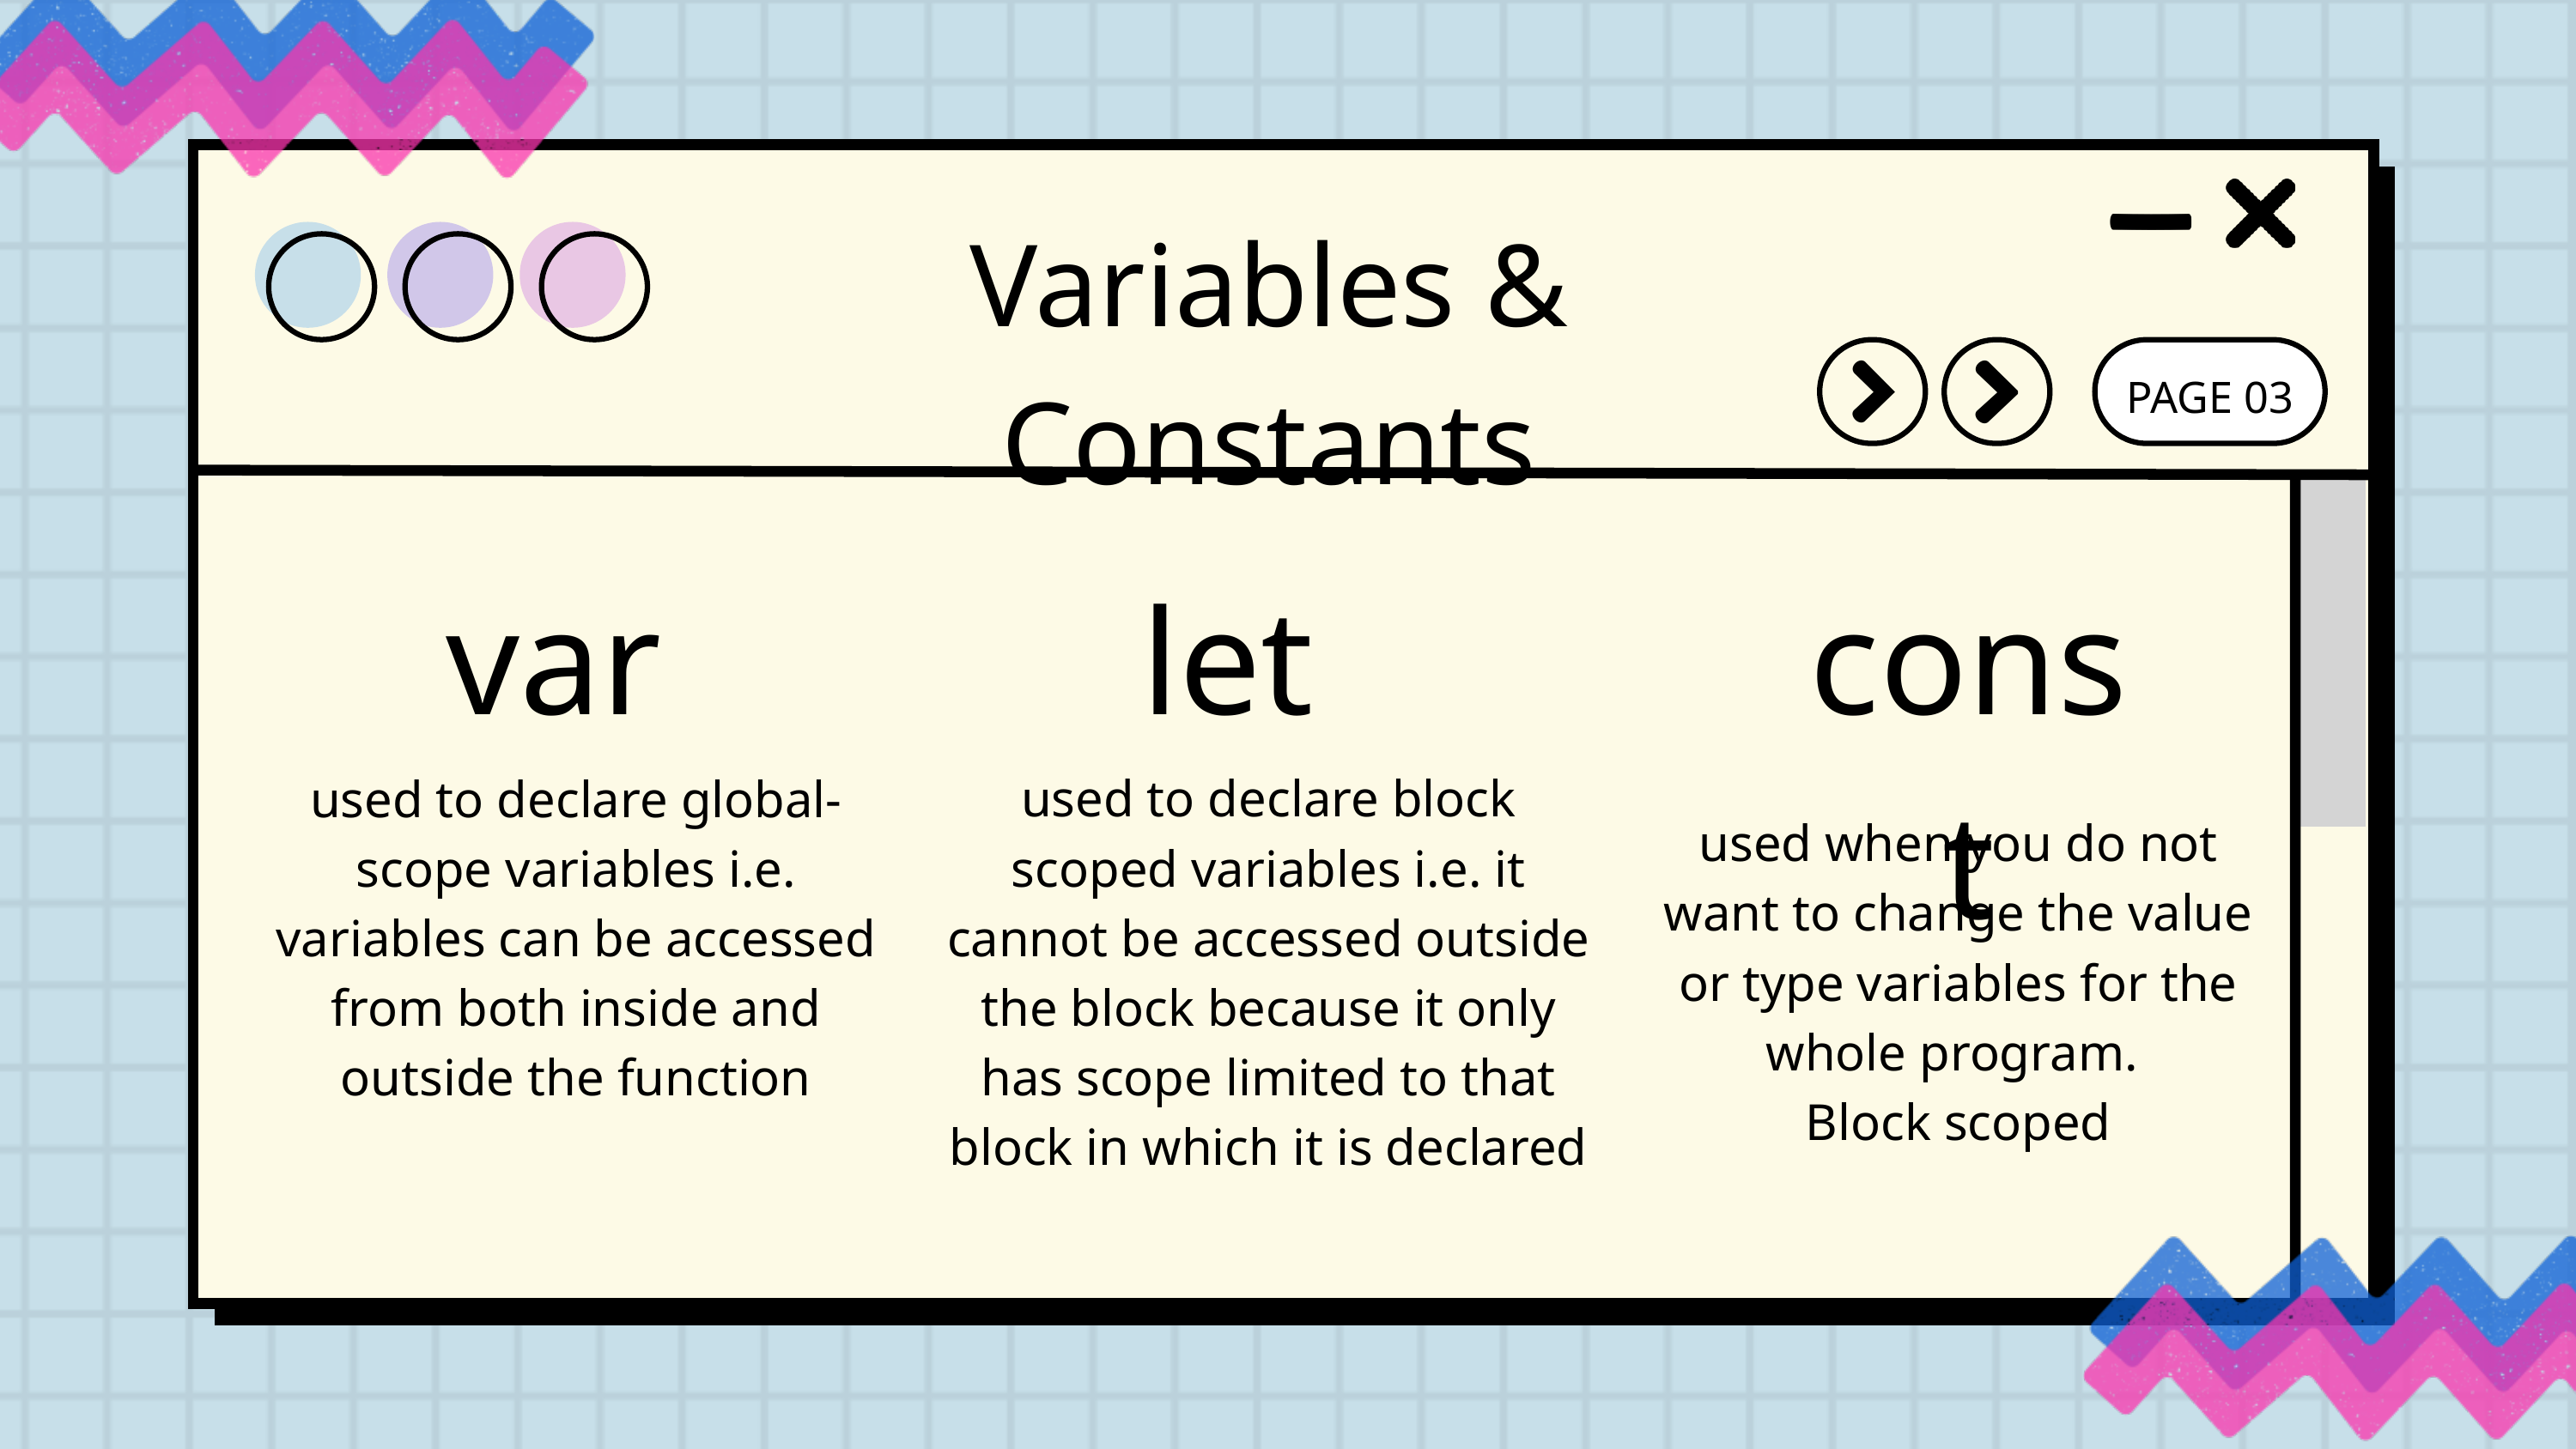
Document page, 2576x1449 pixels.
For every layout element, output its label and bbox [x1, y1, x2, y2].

text_box [2300, 480, 2366, 828]
text_box [268, 233, 375, 340]
text_box [192, 144, 2374, 1304]
text_box [2094, 339, 2325, 444]
text_box [0, 0, 595, 179]
text_box [386, 221, 494, 328]
text_box [254, 221, 361, 328]
text_box [0, 179, 2576, 1449]
text_box [2083, 1235, 2576, 1443]
text_box [541, 233, 648, 340]
text_box [404, 233, 512, 340]
text_box [1943, 339, 2050, 444]
text_box [1819, 339, 1926, 444]
text_box [214, 166, 2396, 1325]
text_box [595, 0, 2576, 1235]
text_box [519, 221, 626, 328]
